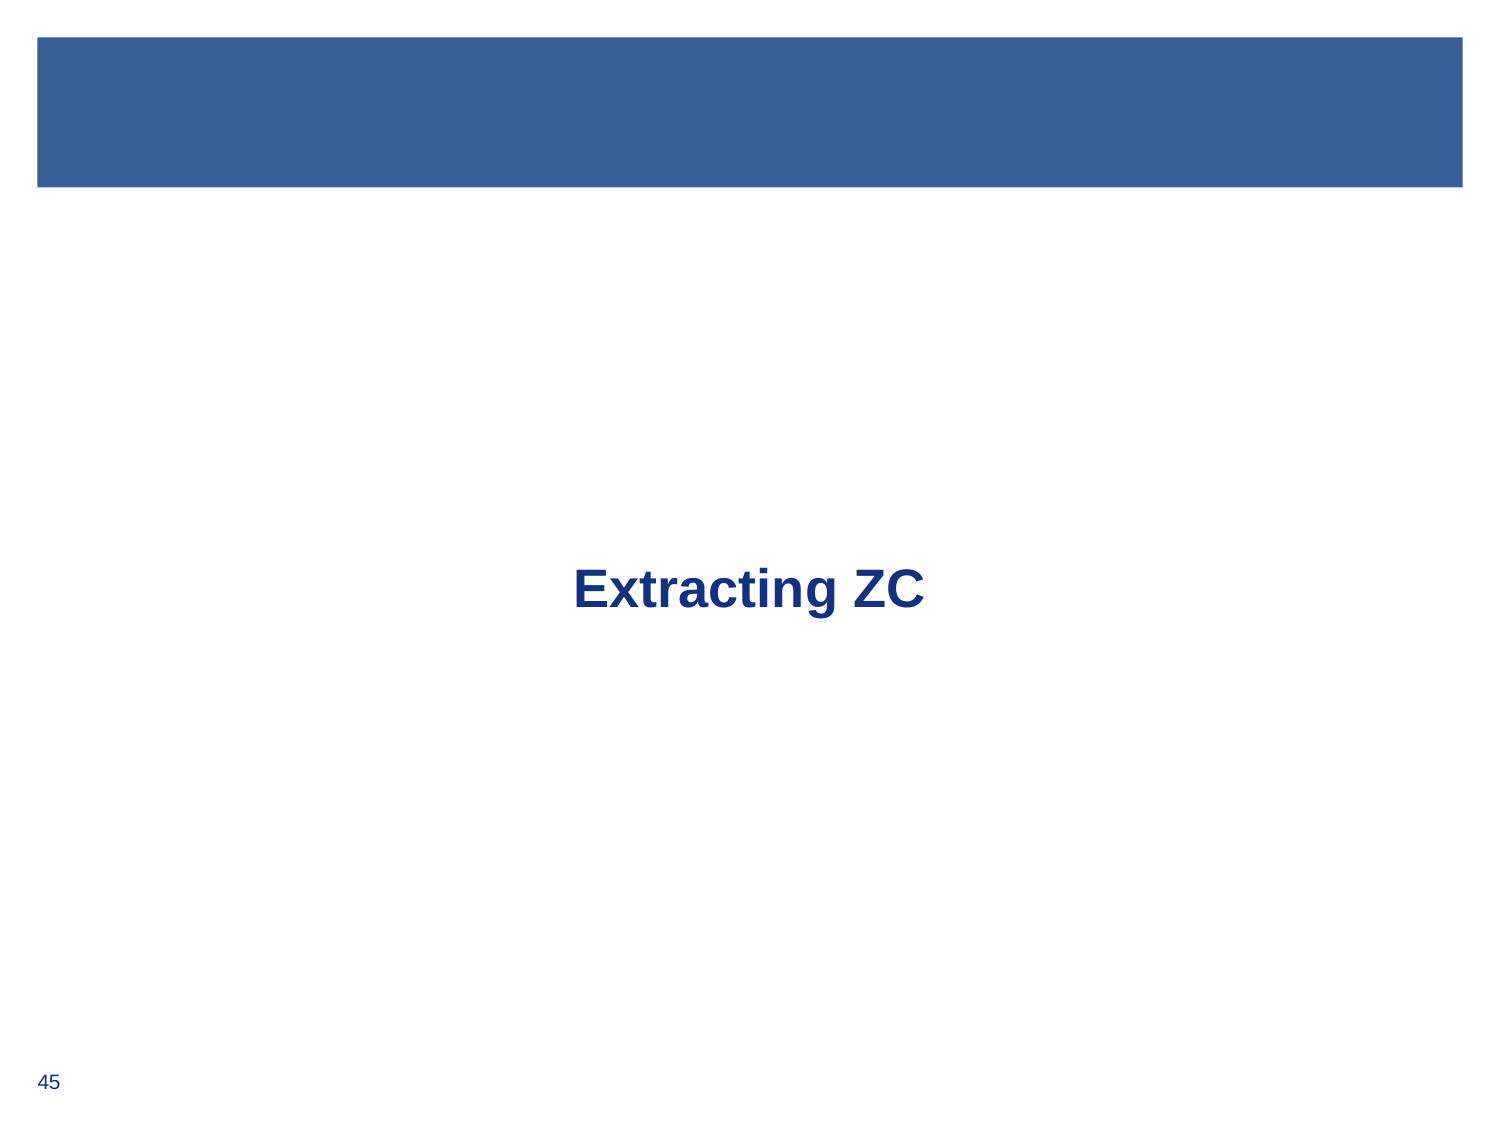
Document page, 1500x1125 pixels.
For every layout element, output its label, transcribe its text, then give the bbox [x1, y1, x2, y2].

slide_number 45 [37, 1068, 88, 1119]
text_box Extracting ZC [377, 491, 1122, 681]
